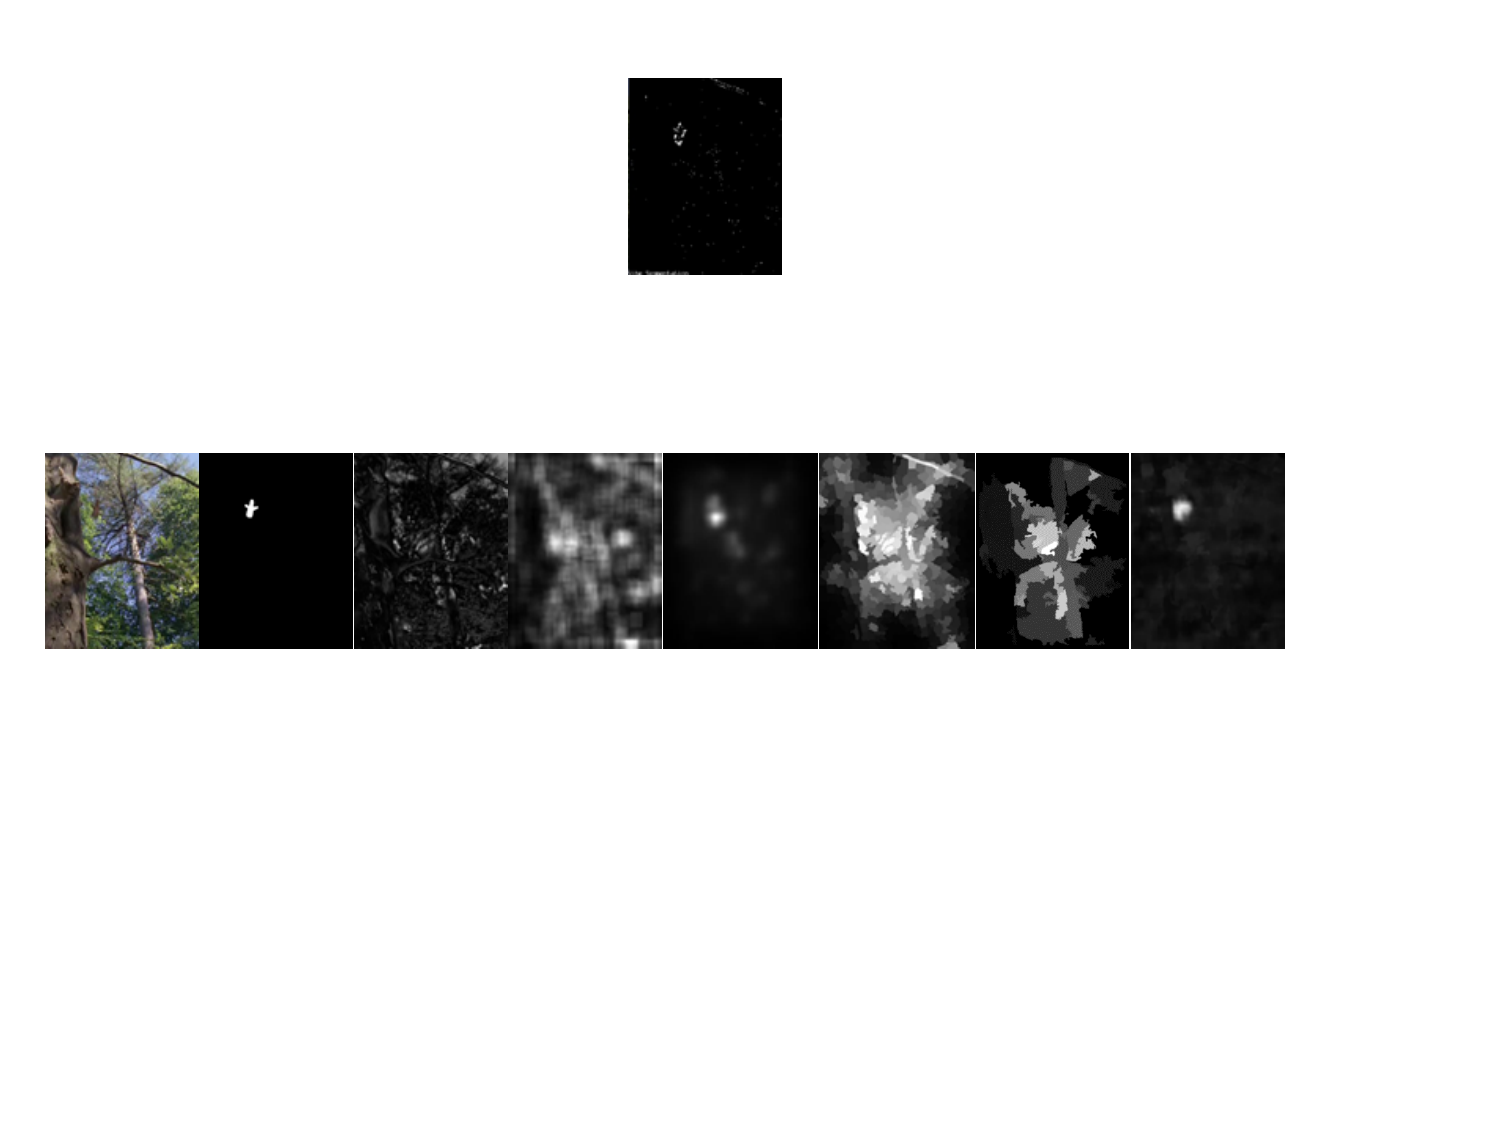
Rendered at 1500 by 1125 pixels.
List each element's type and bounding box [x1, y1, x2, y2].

picture [819, 453, 975, 649]
picture [44, 453, 353, 649]
picture [628, 78, 782, 275]
picture [354, 453, 662, 649]
picture [976, 453, 1129, 649]
picture [1131, 453, 1285, 649]
picture [663, 453, 818, 649]
